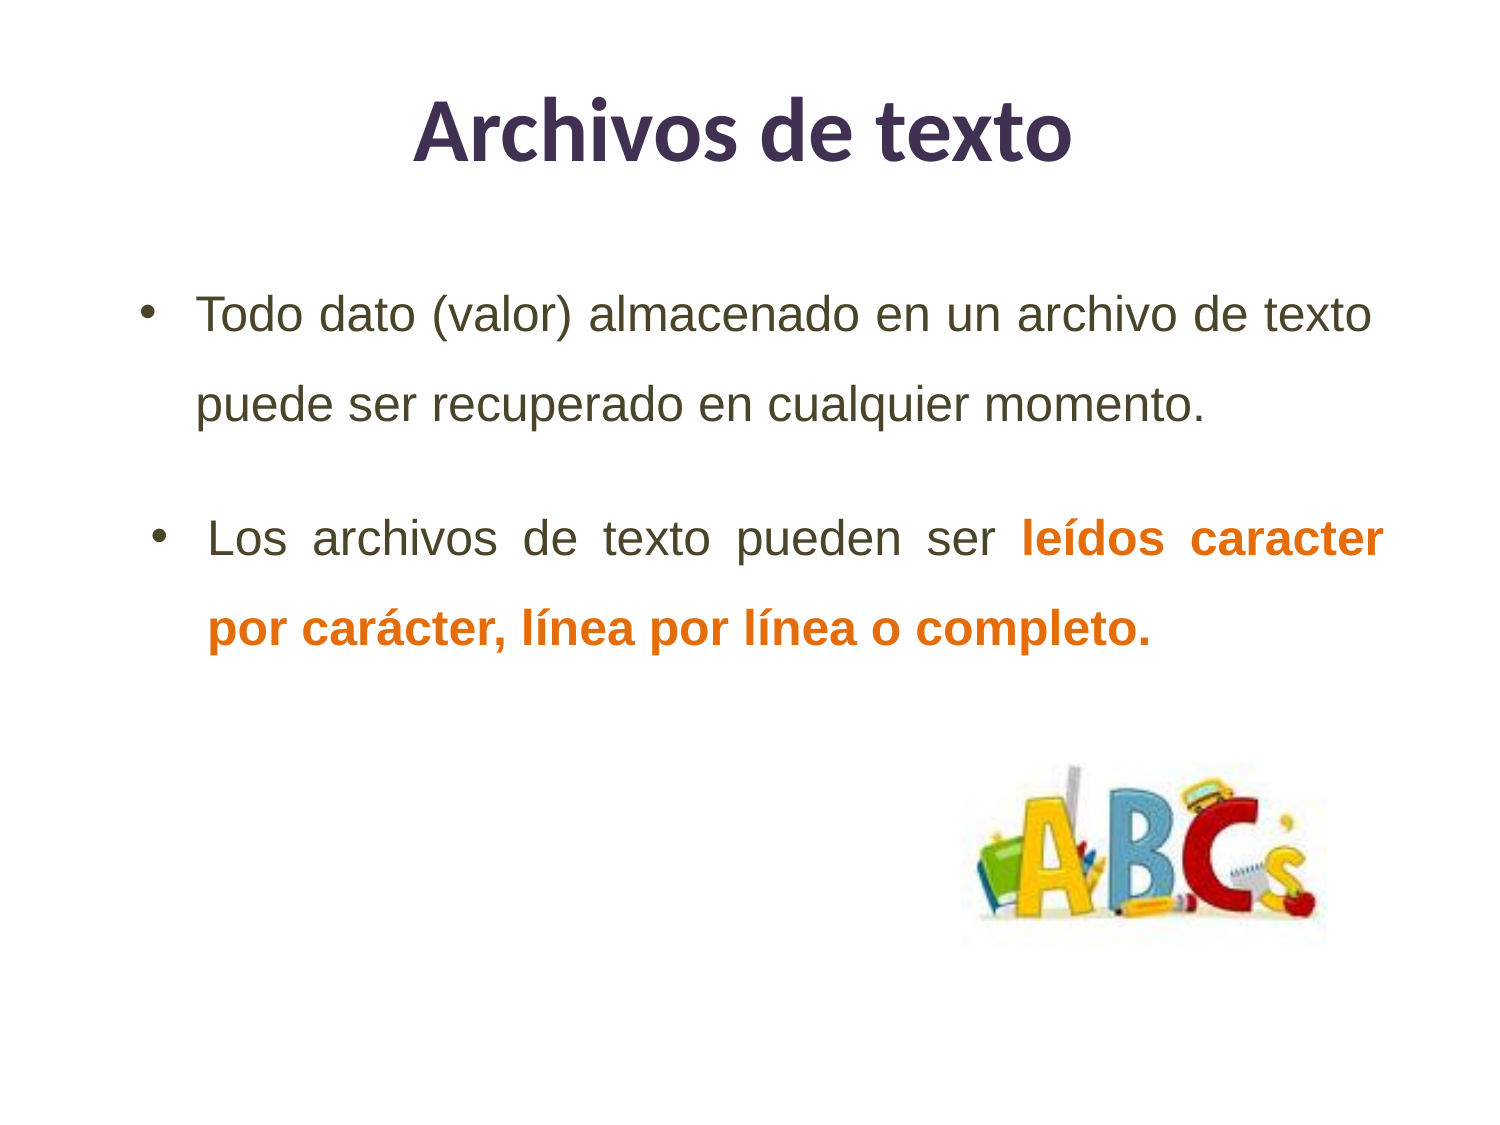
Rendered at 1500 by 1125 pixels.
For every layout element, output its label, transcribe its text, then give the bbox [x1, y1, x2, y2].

text_box Todo dato (valor) almacenado en un archivo de texto puede ser recuperado en cualquier momento. [123, 243, 1388, 439]
text_box Los archivos de texto pueden ser leídos caracter por carácter, línea por línea o completo. [135, 468, 1400, 664]
picture [962, 727, 1327, 977]
text_box Archivos de texto [64, 30, 1424, 219]
